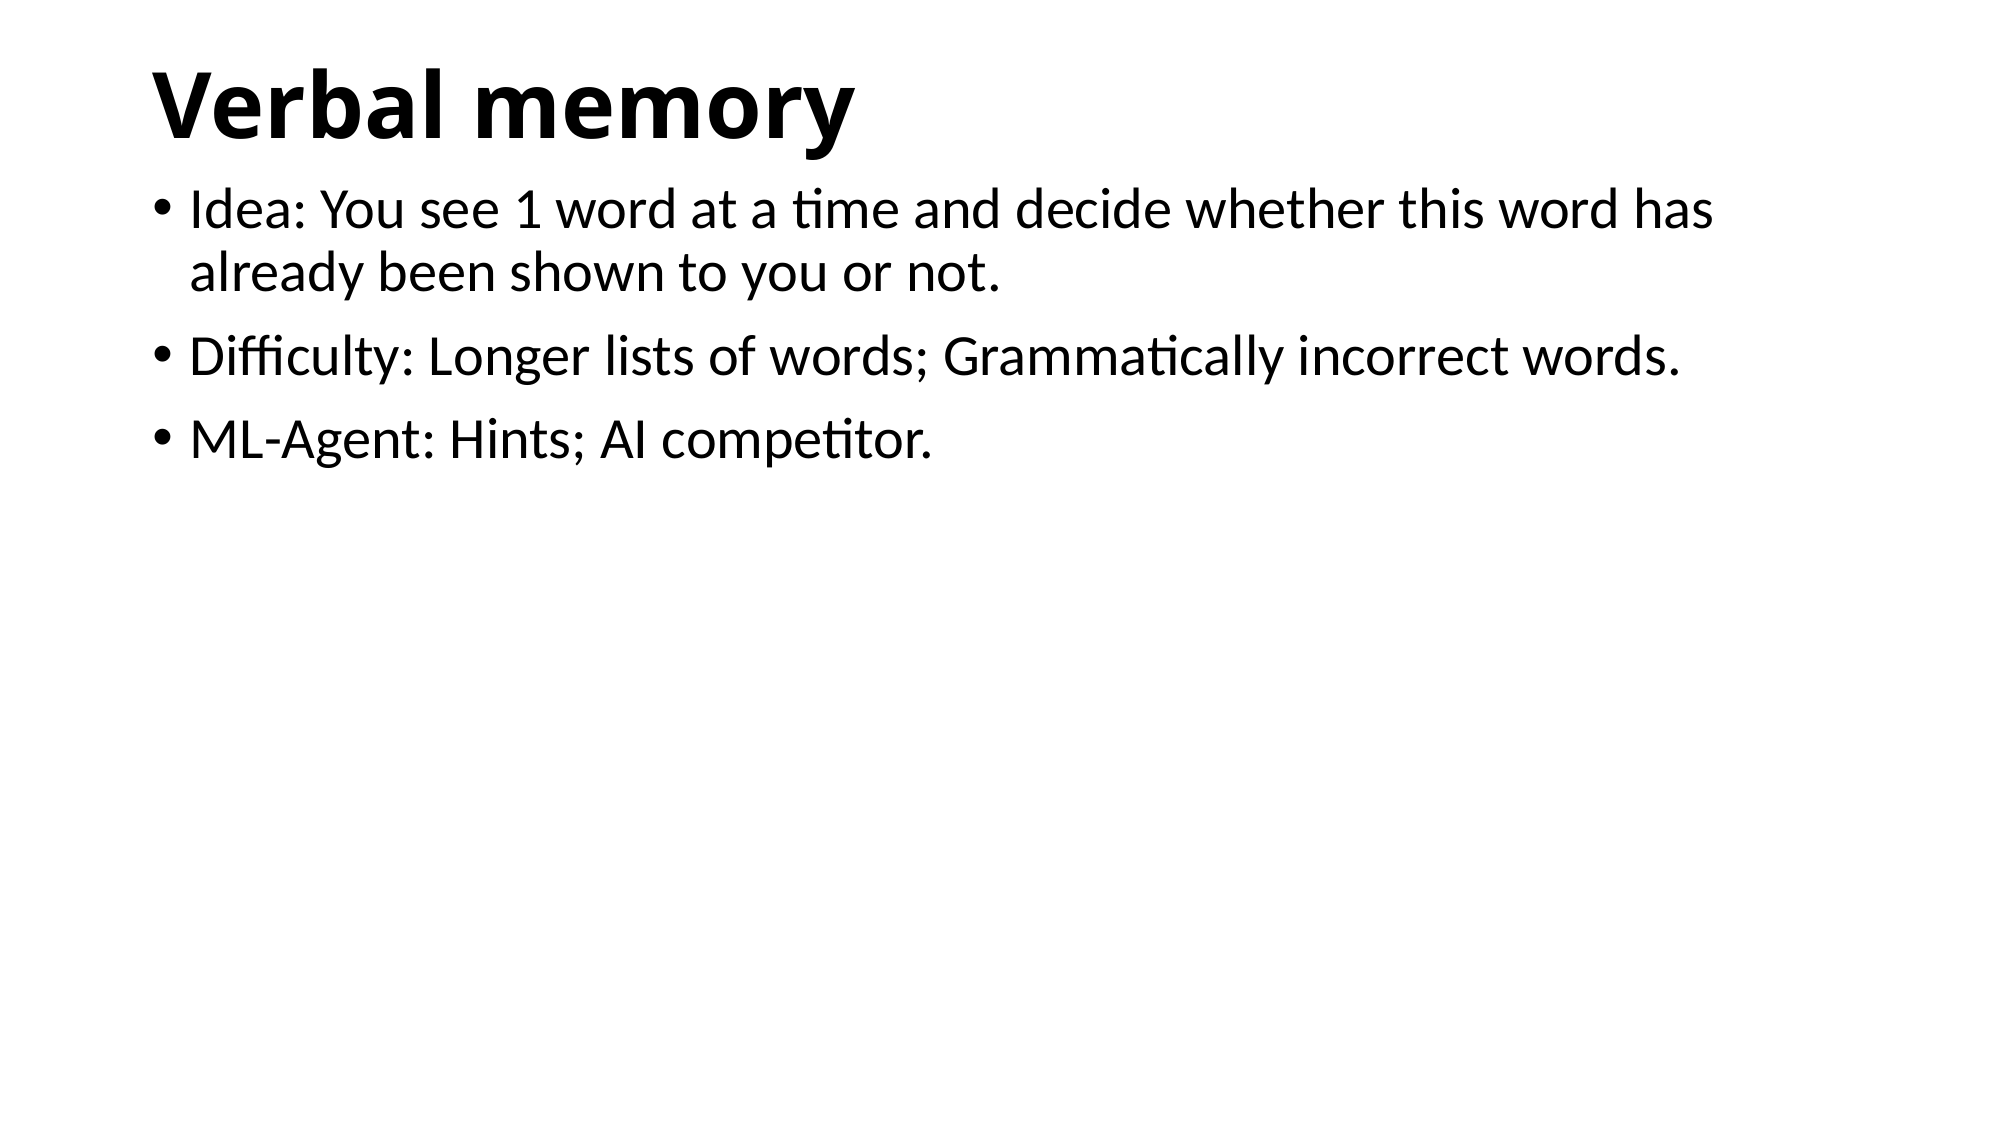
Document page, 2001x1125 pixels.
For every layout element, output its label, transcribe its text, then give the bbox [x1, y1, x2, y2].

title Verbal memory [137, 0, 1863, 171]
list Idea: You see 1 word at a time and decide whether this word has already been shown to you or not. Difficulty: Longer lists of words; Grammatically incorrect words. ML-Agent: Hints; AI competitor. [137, 171, 1863, 1125]
